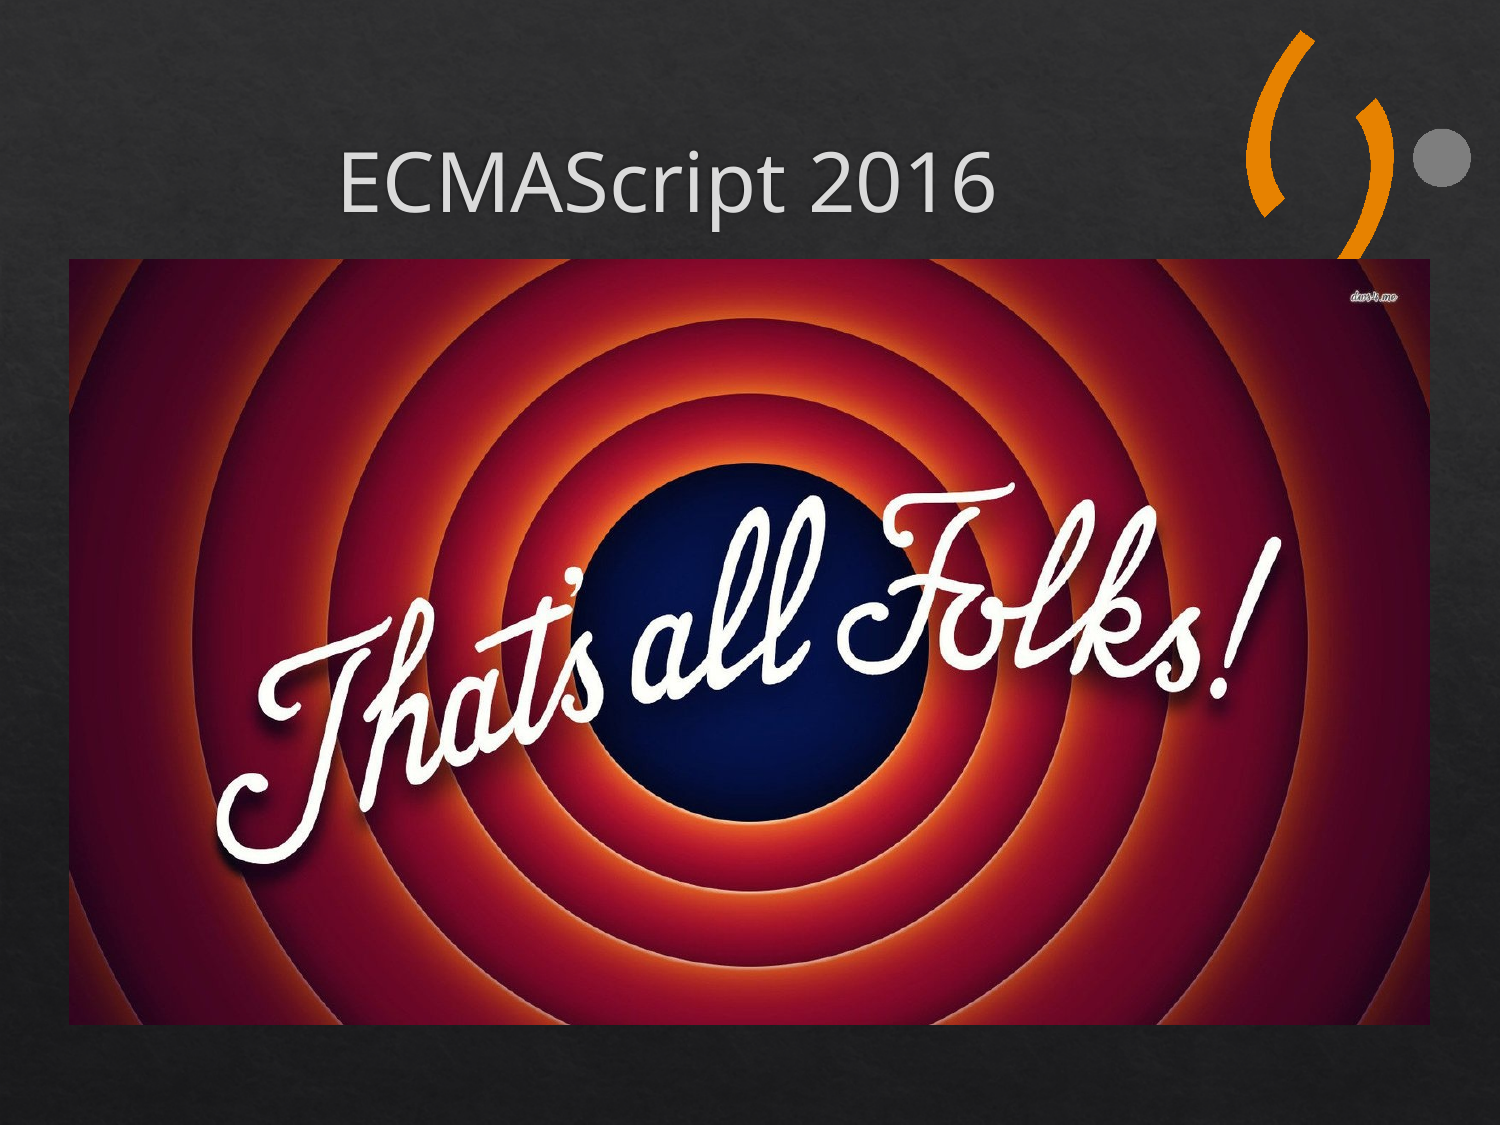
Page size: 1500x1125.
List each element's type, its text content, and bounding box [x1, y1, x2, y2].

title ECMAScript 2016 [112, 99, 1223, 255]
picture [69, 30, 1472, 1026]
